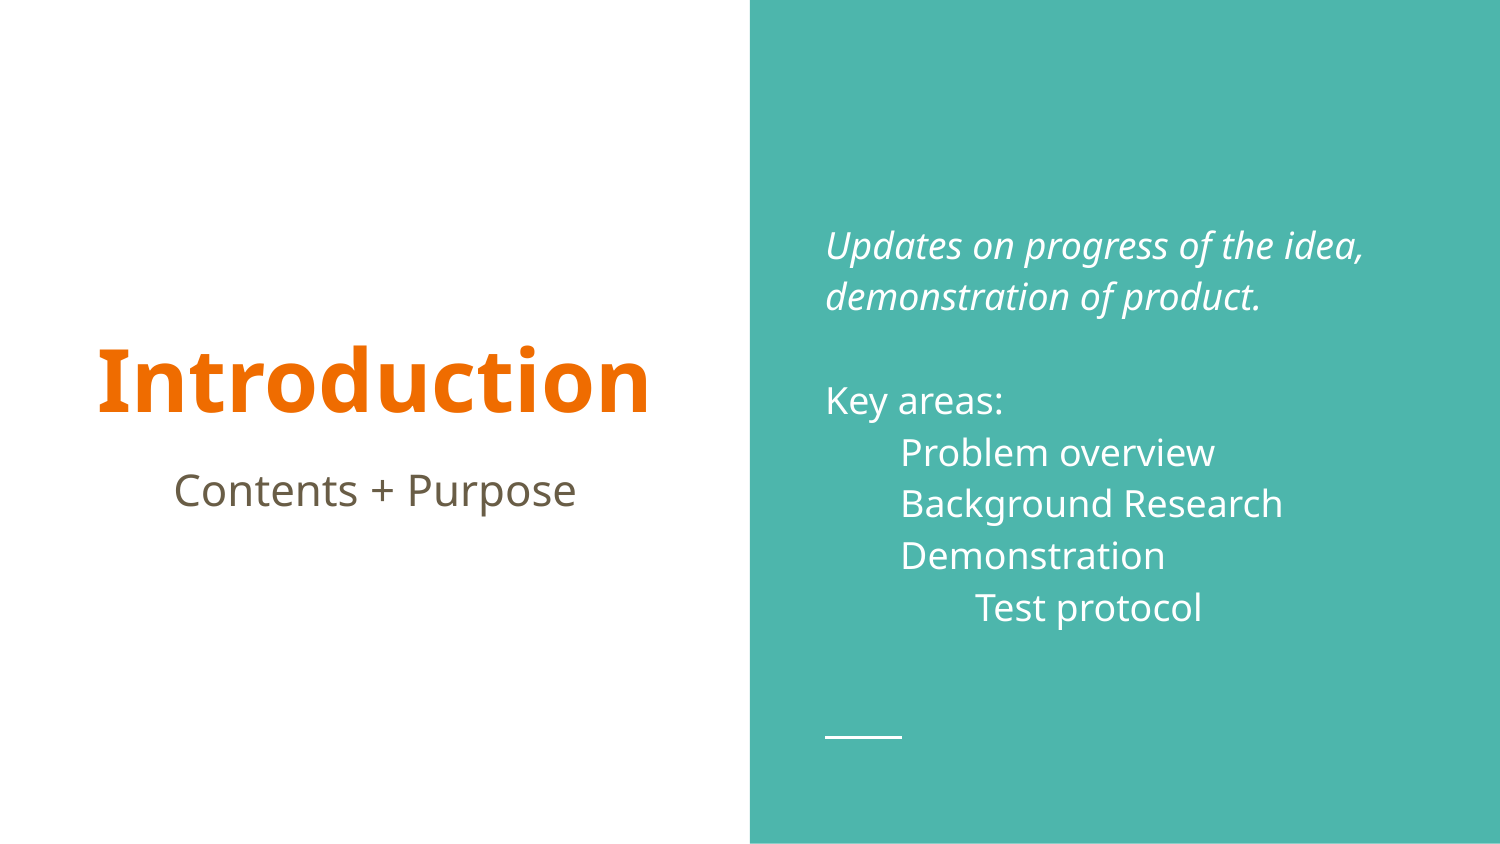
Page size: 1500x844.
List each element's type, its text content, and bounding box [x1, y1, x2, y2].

list Updates on progress of the idea, demonstration of product. Key areas: Problem overview Background Research Demonstration Test protocol [810, 118, 1440, 725]
subtitle Contents + Purpose [43, 447, 708, 650]
title Introduction [43, 170, 708, 446]
